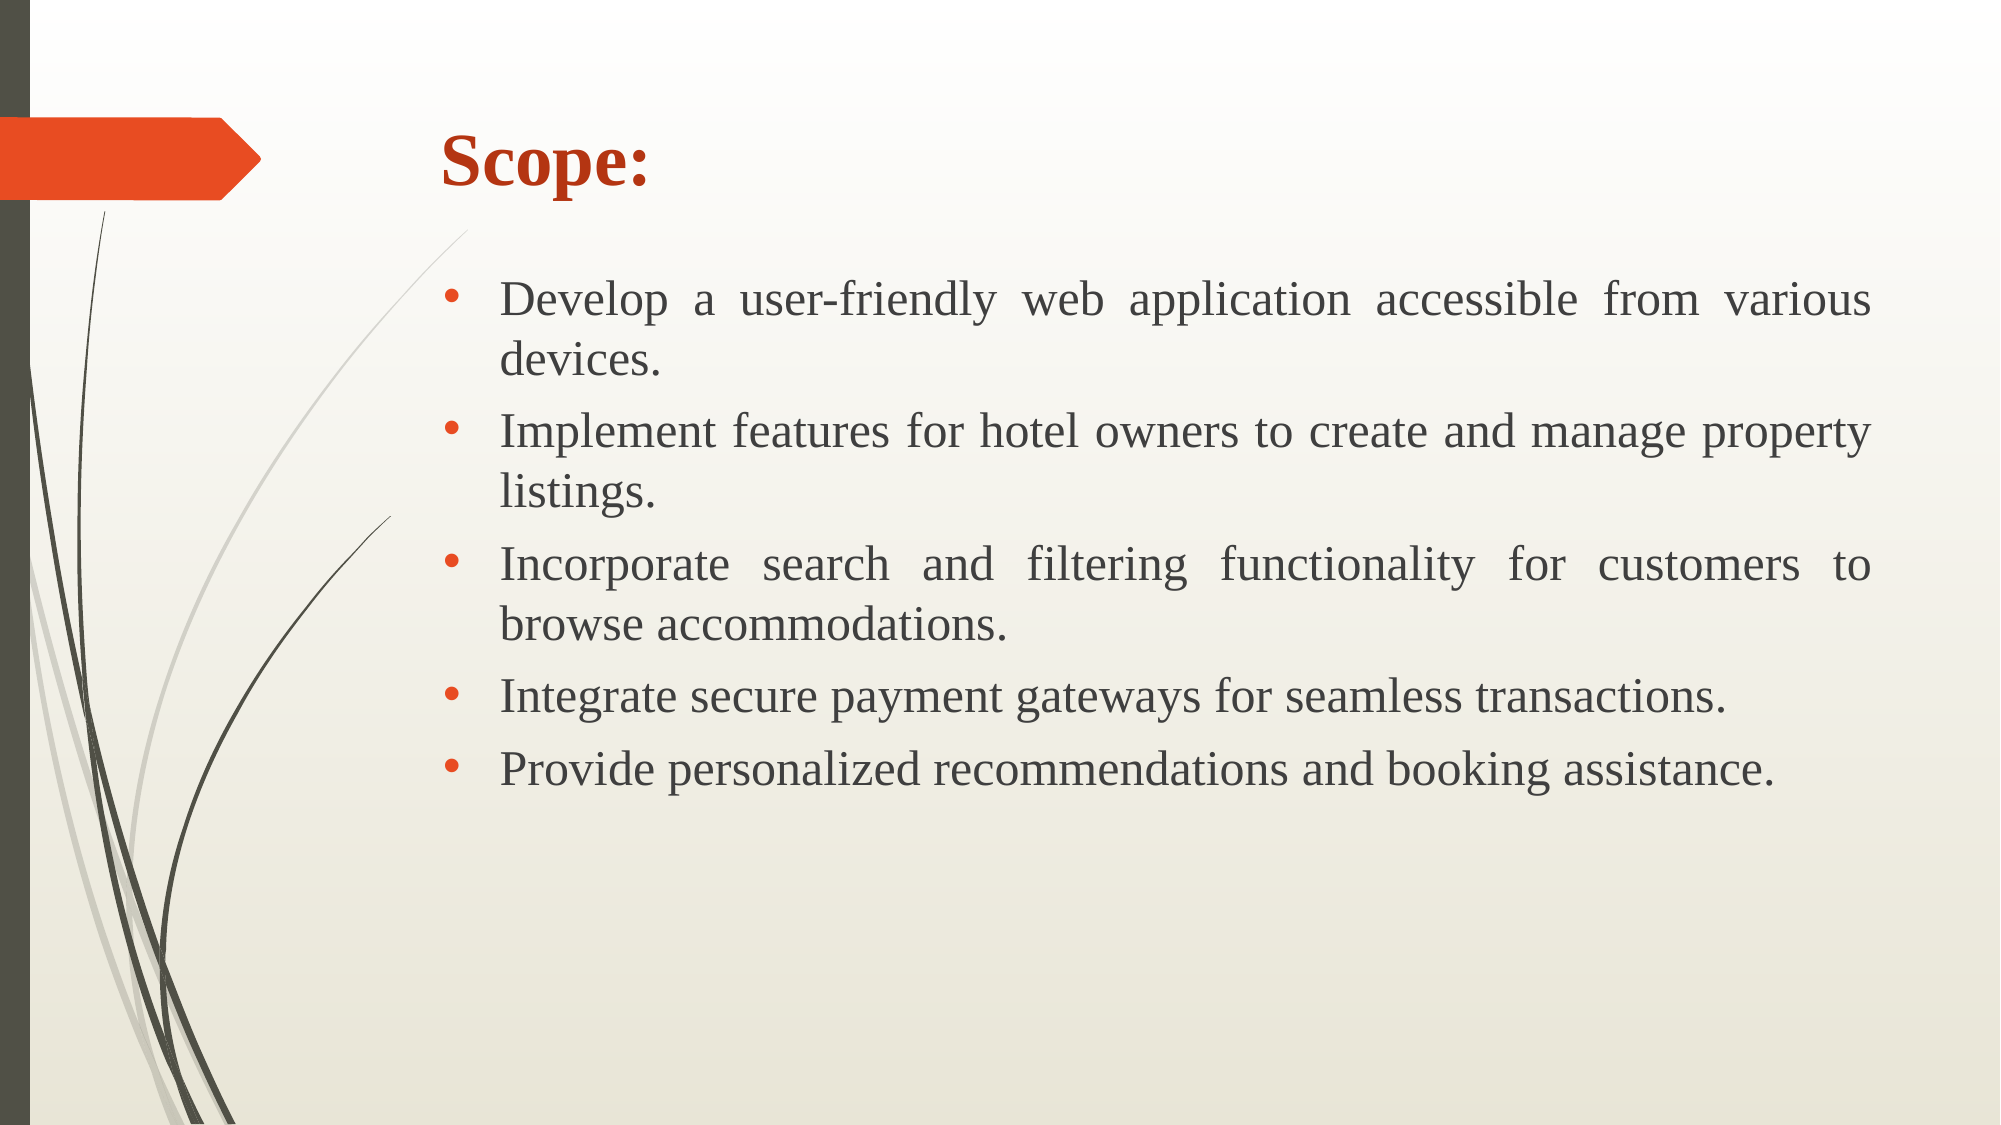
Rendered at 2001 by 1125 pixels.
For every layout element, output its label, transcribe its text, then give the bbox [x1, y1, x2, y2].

title Scope: [425, 102, 1888, 257]
list Develop a user-friendly web application accessible from various devices. Implement features for hotel owners to create and manage property listings. Incorporate search and filtering functionality for customers to browse accommodations. Integrate secure payment gateways for seamless transactions. Provide personalized recommendations and booking assistance. [403, 257, 1888, 1027]
